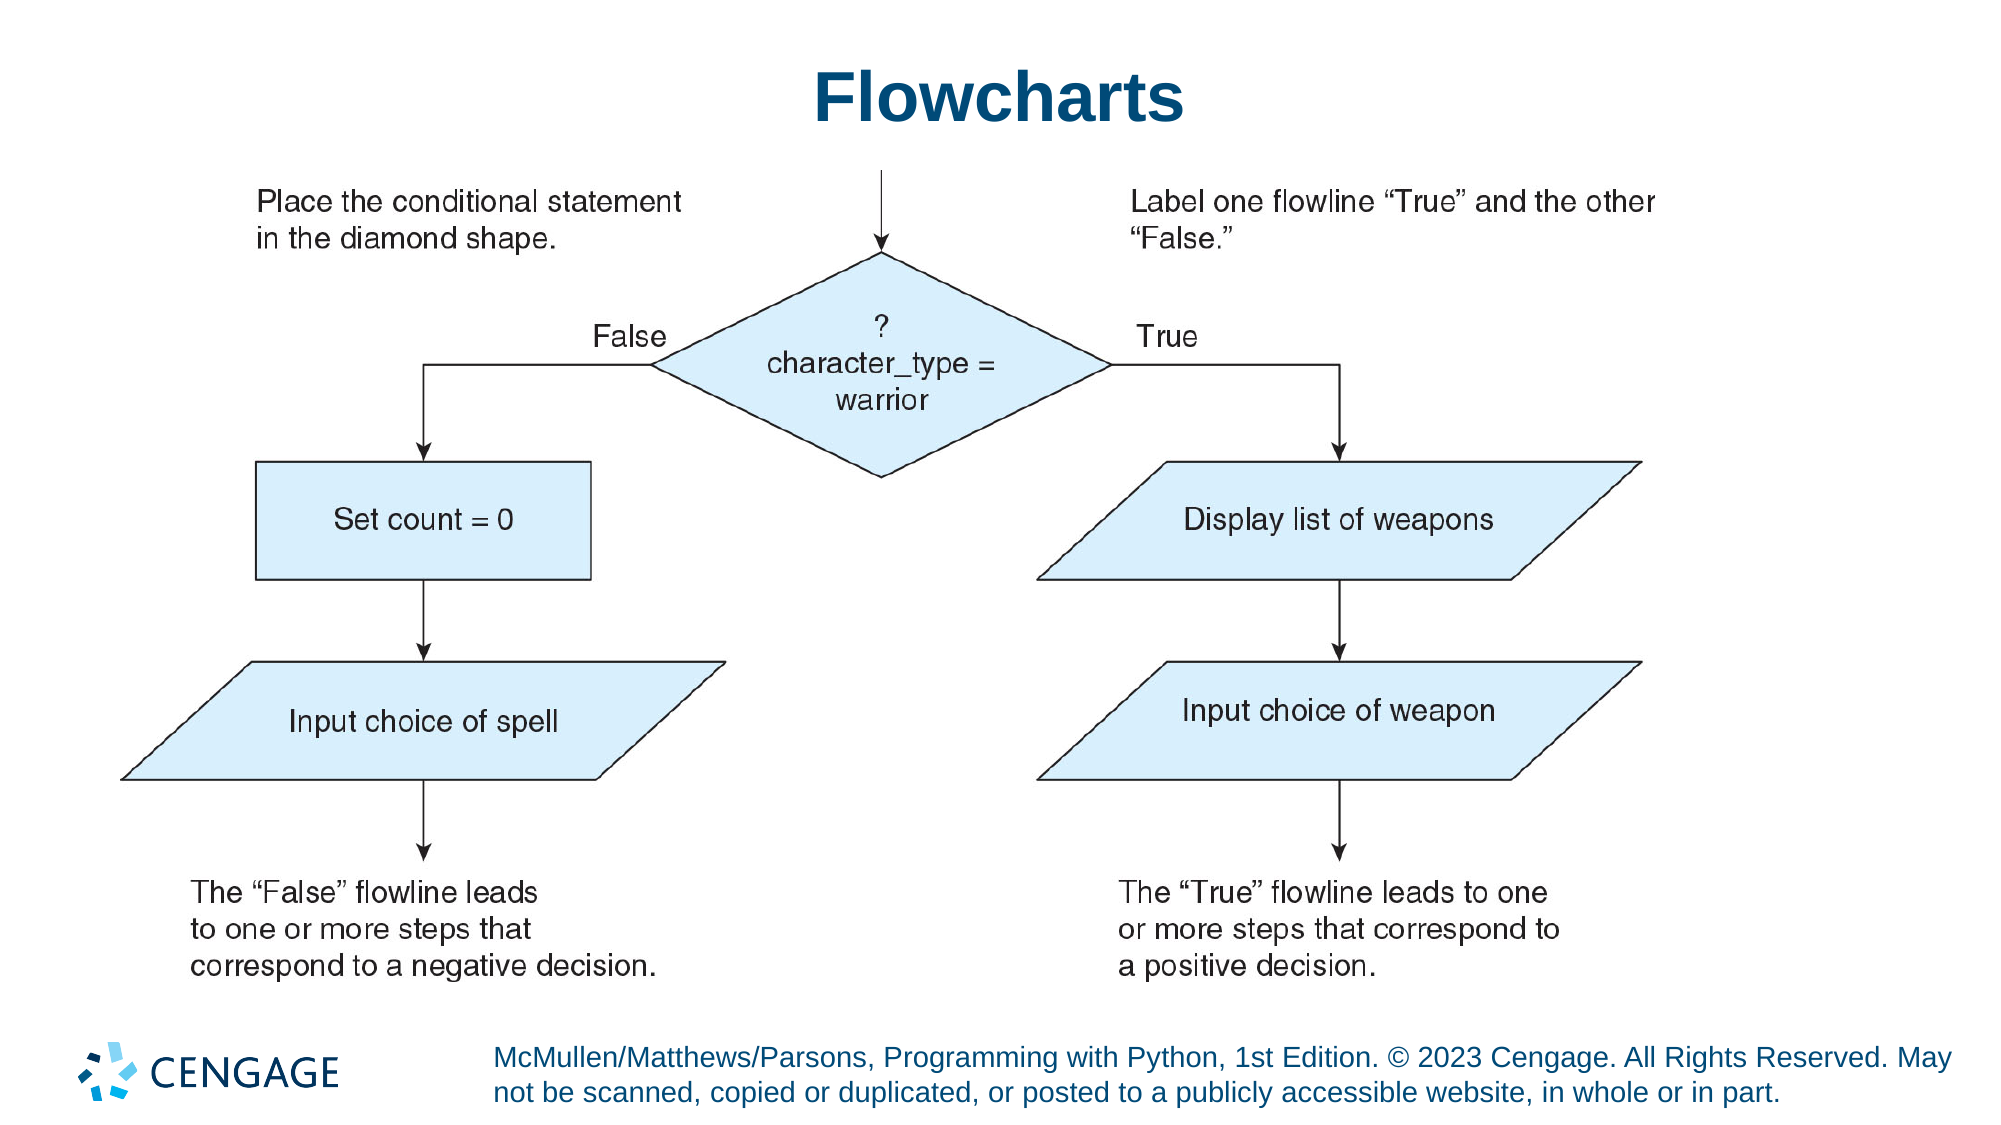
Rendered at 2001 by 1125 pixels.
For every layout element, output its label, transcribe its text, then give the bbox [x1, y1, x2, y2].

picture [119, 170, 1655, 982]
title Flowcharts [137, 59, 1863, 171]
picture [78, 1042, 338, 1101]
